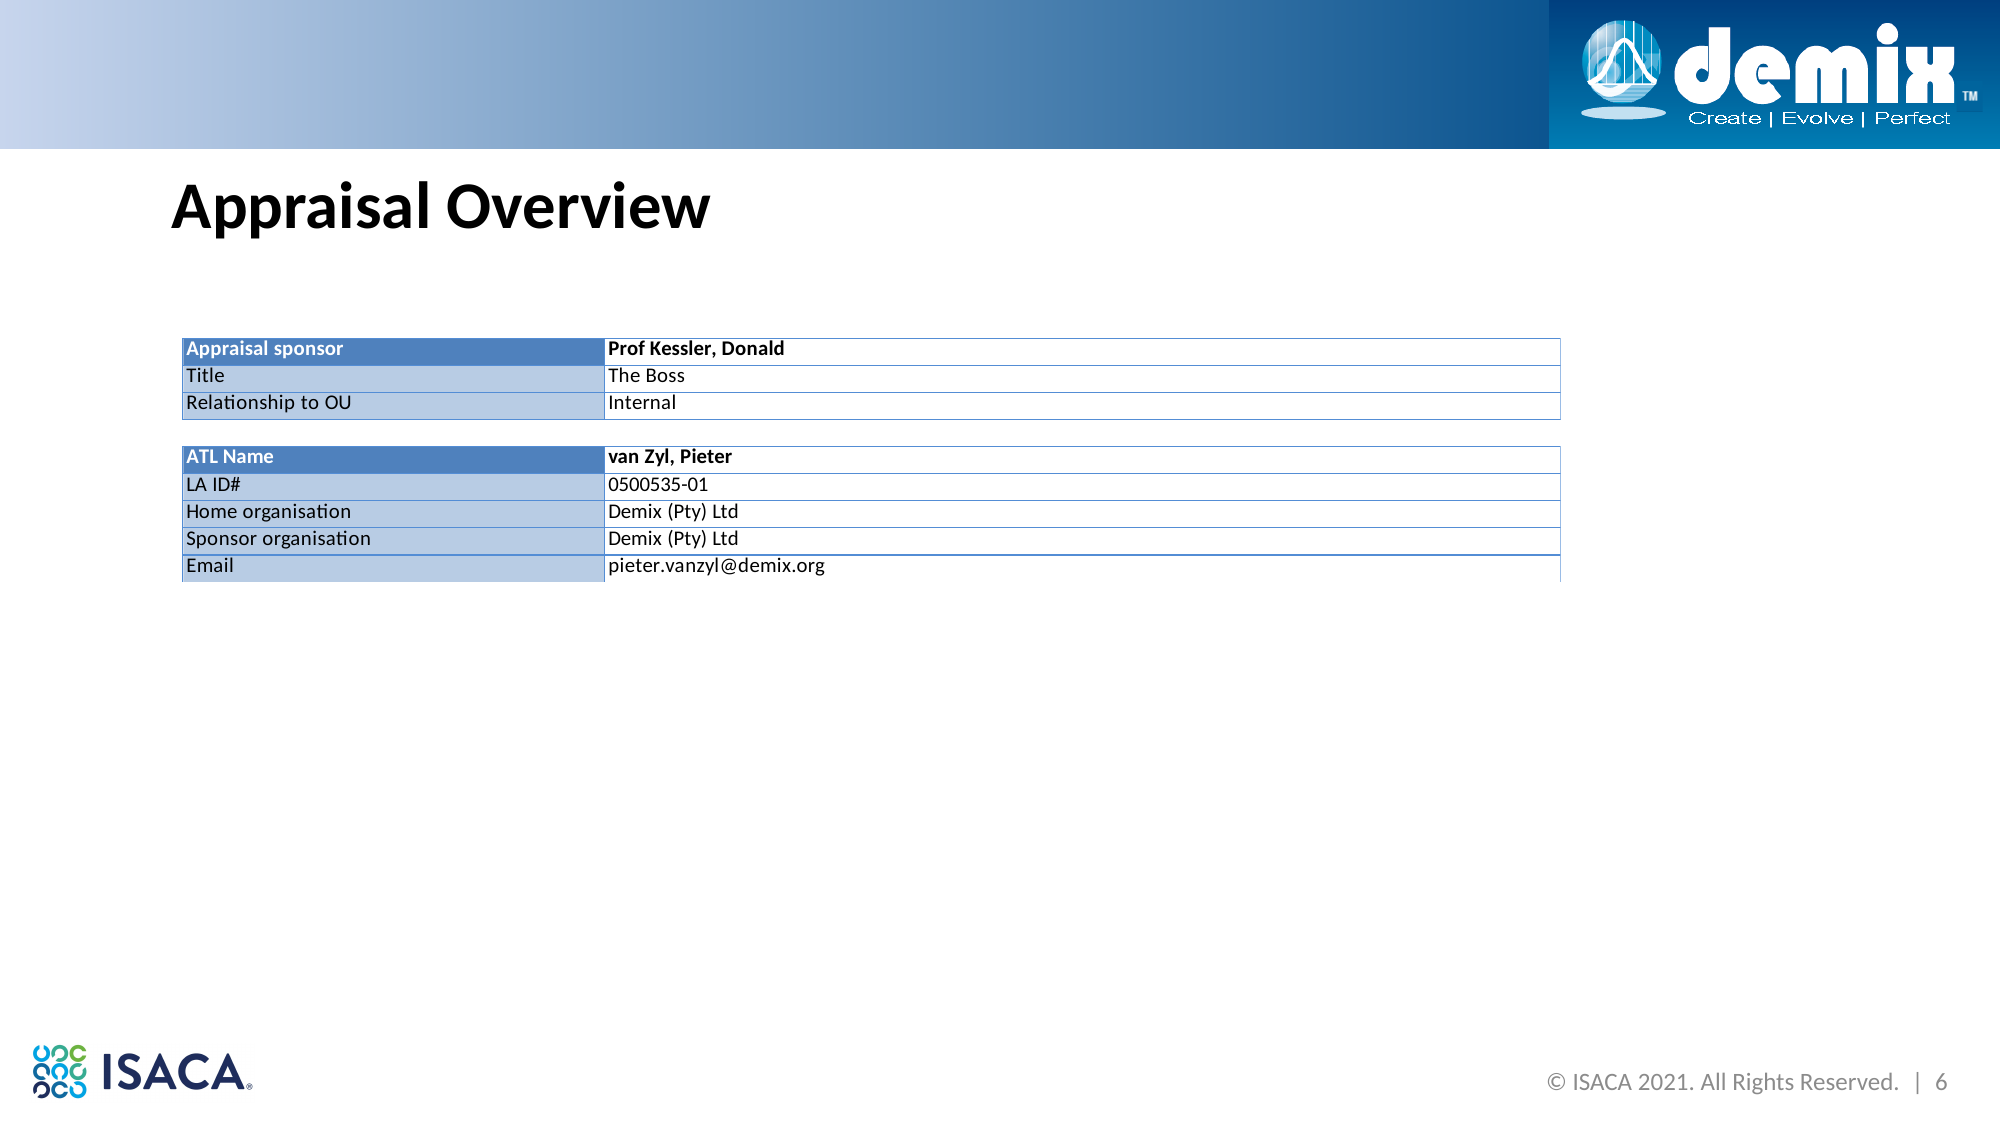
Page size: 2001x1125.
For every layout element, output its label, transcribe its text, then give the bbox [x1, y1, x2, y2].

picture [1549, 0, 2000, 111]
title Appraisal Overview [156, 157, 1863, 257]
picture [1582, 106, 1665, 119]
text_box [182, 337, 1562, 583]
picture [29, 1043, 255, 1103]
